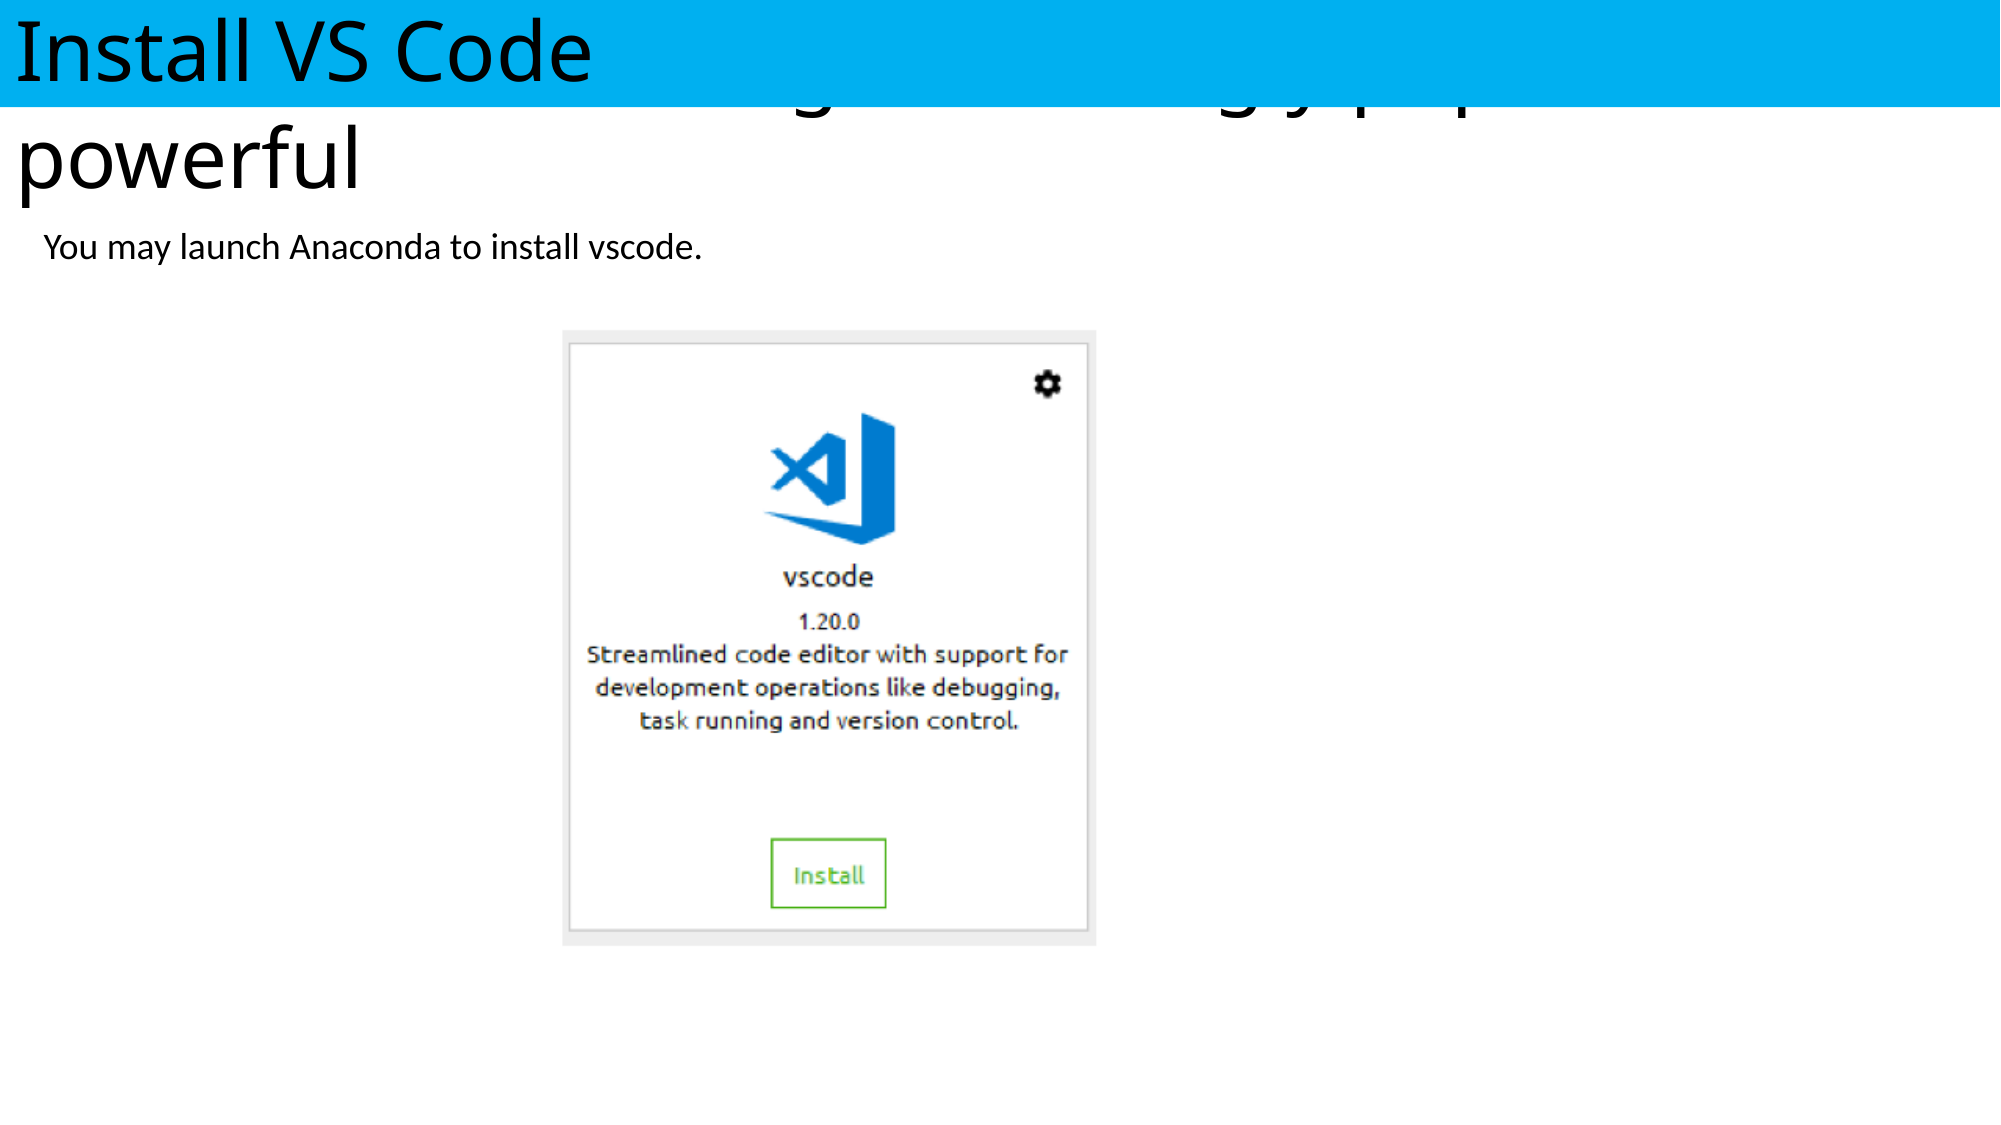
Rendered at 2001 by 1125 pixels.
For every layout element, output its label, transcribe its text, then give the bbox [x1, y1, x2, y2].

text_box Install VS Code [0, 0, 2000, 108]
title VS Code in becoming increasingly popular and powerful [0, 108, 2000, 215]
text_box You may launch Anaconda to install vscode. [28, 214, 1109, 275]
picture [558, 321, 1109, 954]
